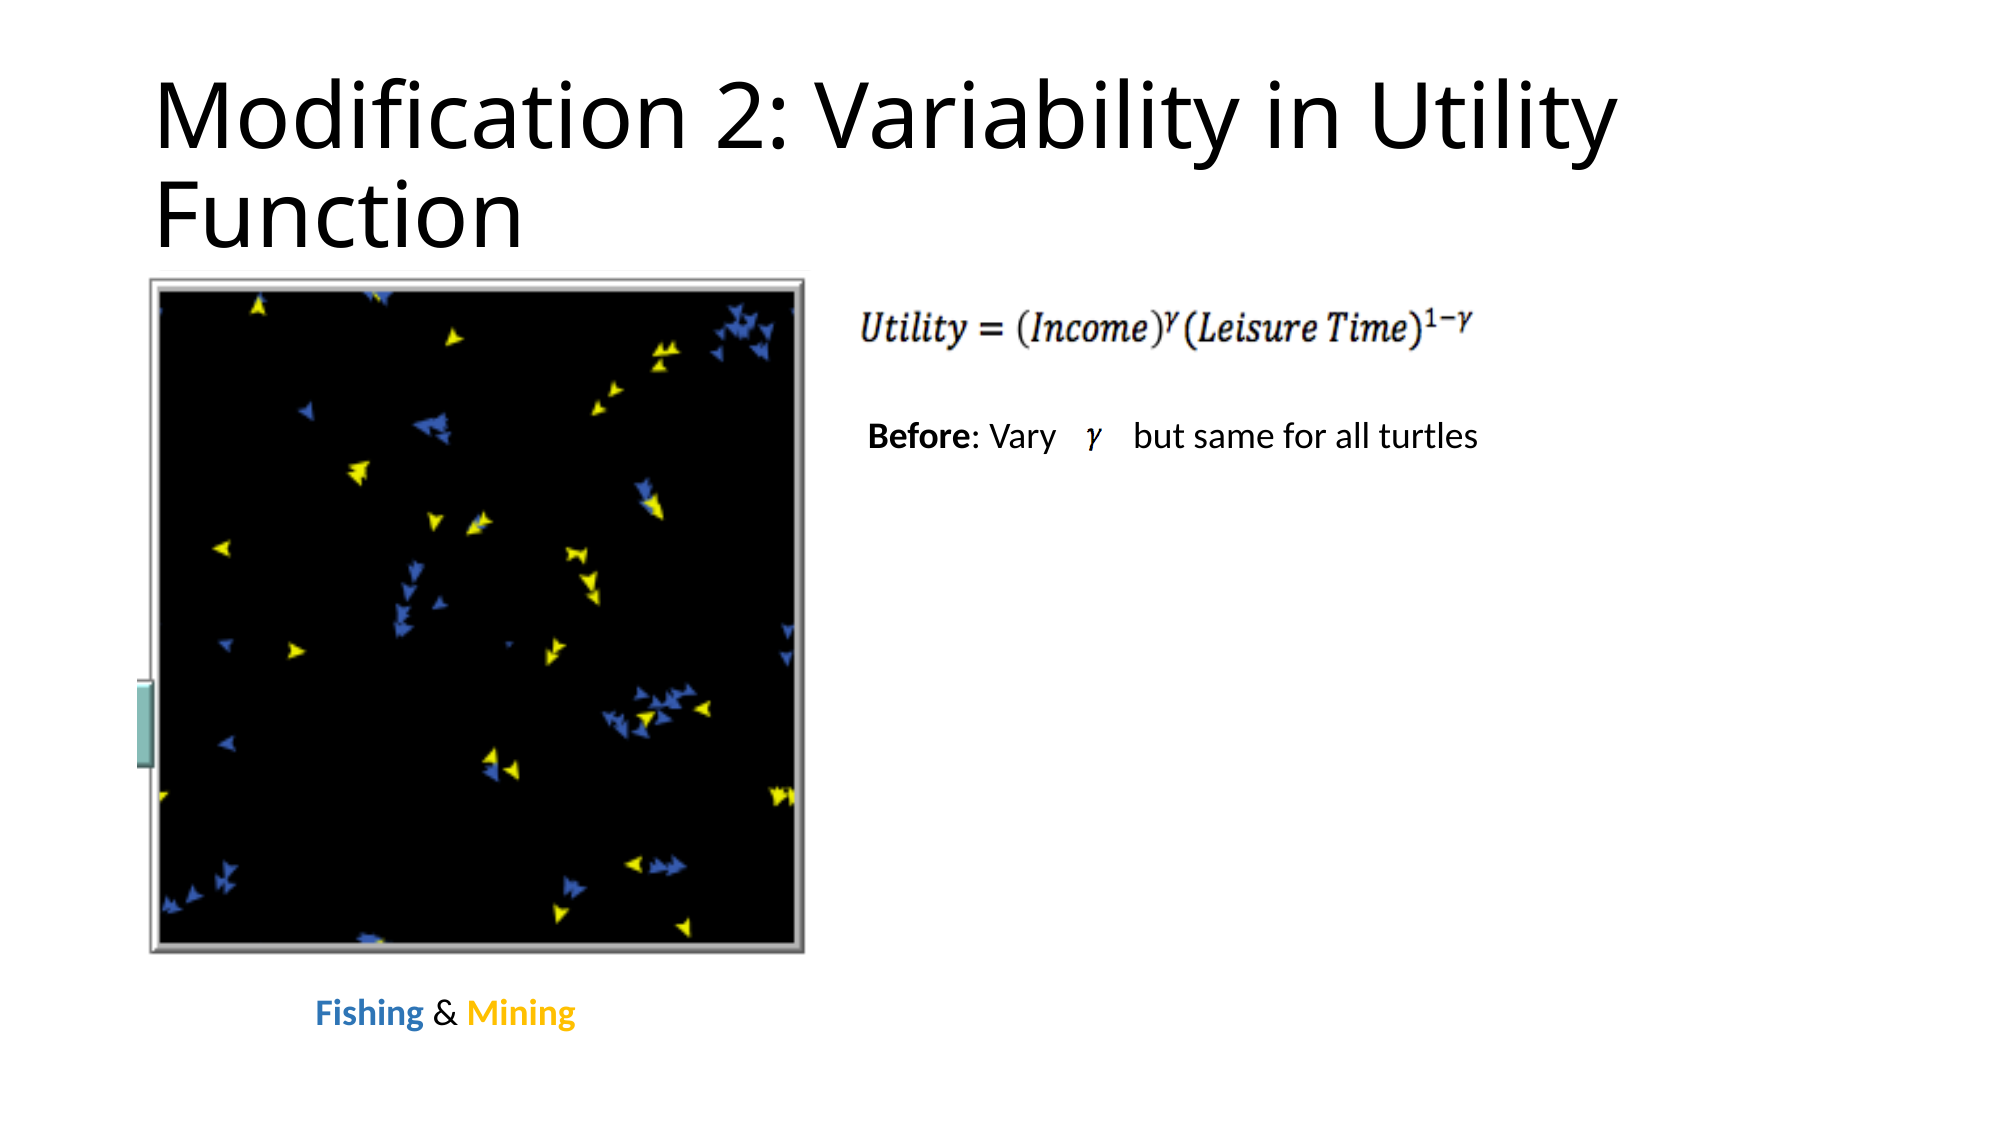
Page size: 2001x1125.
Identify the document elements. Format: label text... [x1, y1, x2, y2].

text_box Fishing & Mining [300, 980, 669, 1041]
picture [137, 259, 1601, 969]
picture [1070, 413, 1115, 465]
text_box Before: Vary but same for all turtles [853, 403, 1548, 464]
title Modification 2: Variability in Utility Function [137, 59, 1863, 278]
